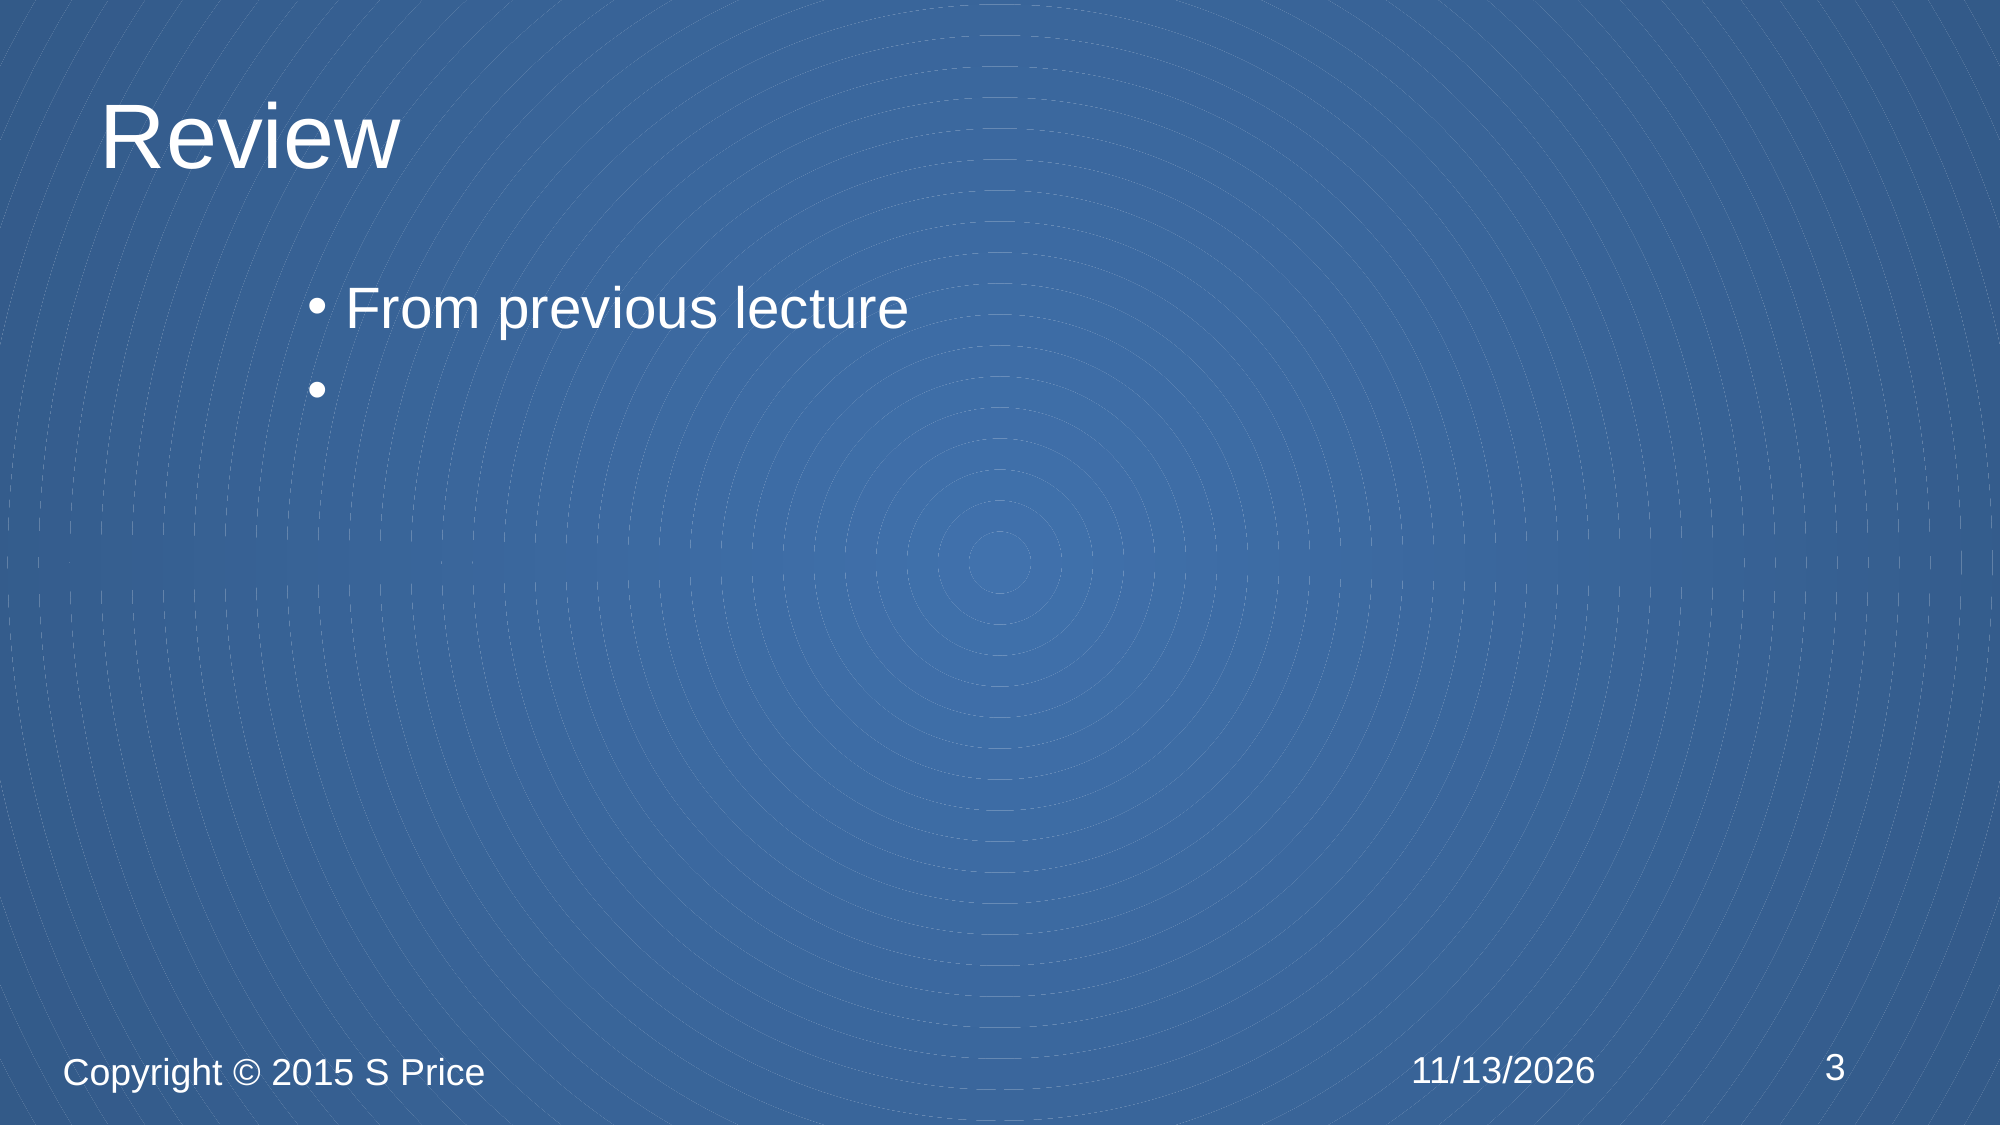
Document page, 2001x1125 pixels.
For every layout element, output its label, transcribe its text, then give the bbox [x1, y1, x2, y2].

title Review [99, 44, 1900, 233]
slide_number 3 [1810, 1034, 1901, 1097]
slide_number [1396, 1038, 1659, 1100]
subtitle From previous lecture [307, 277, 2000, 889]
footer Copyright © 2015 S Price [48, 1039, 1397, 1101]
